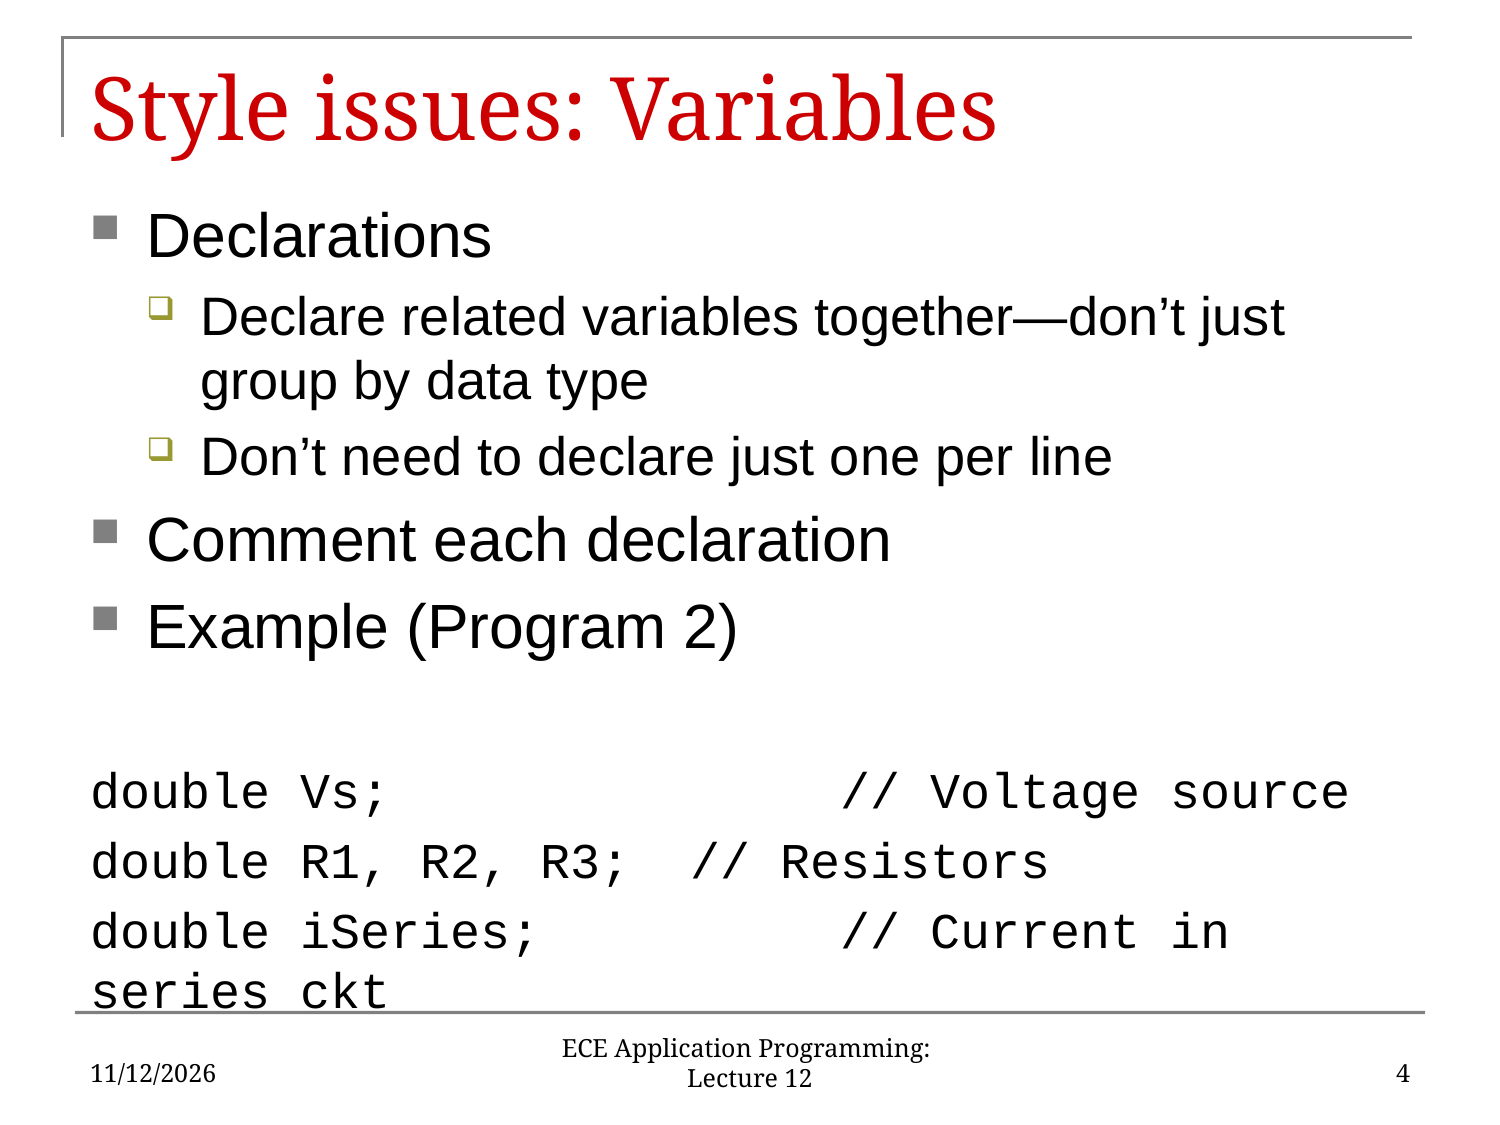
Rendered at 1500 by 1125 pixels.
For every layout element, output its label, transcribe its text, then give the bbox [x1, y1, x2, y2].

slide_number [74, 1023, 426, 1100]
list Declarations Declare related variables together—don’t just group by data type Don’t need to declare just one per line Comment each declaration Example (Program 2) double Vs; // Voltage source double R1, R2, R3; // Resistors double iSeries; // Current in series ckt [75, 187, 1425, 1006]
title Style issues: Variables [75, 45, 1425, 163]
slide_number 4 [1074, 1023, 1426, 1100]
footer ECE Application Programming: Lecture 12 [512, 1024, 988, 1101]
